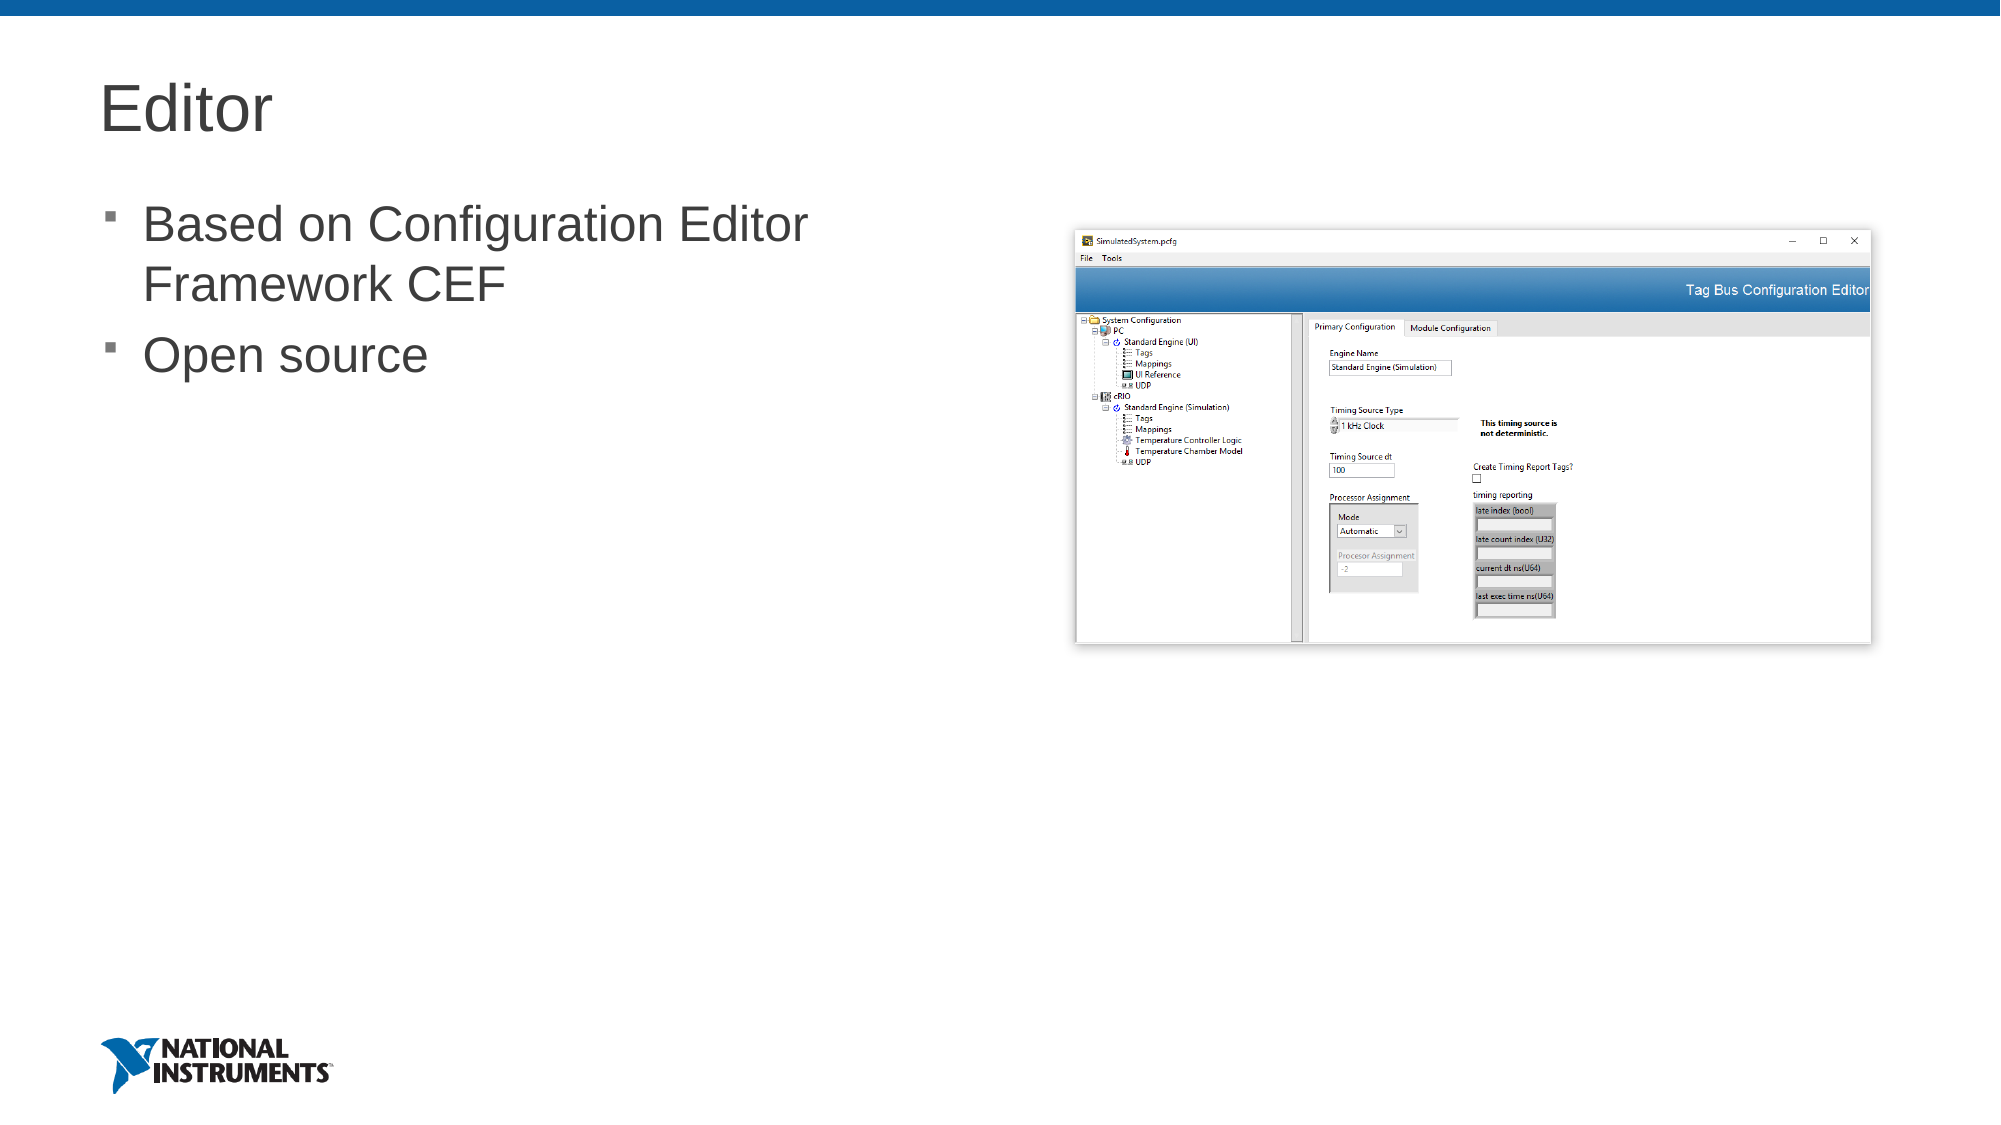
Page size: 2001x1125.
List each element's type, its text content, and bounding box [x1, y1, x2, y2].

picture [1060, 220, 1891, 662]
list Based on Configuration Editor Framework CEF Open source [102, 183, 975, 996]
title Editor [99, 60, 1900, 160]
